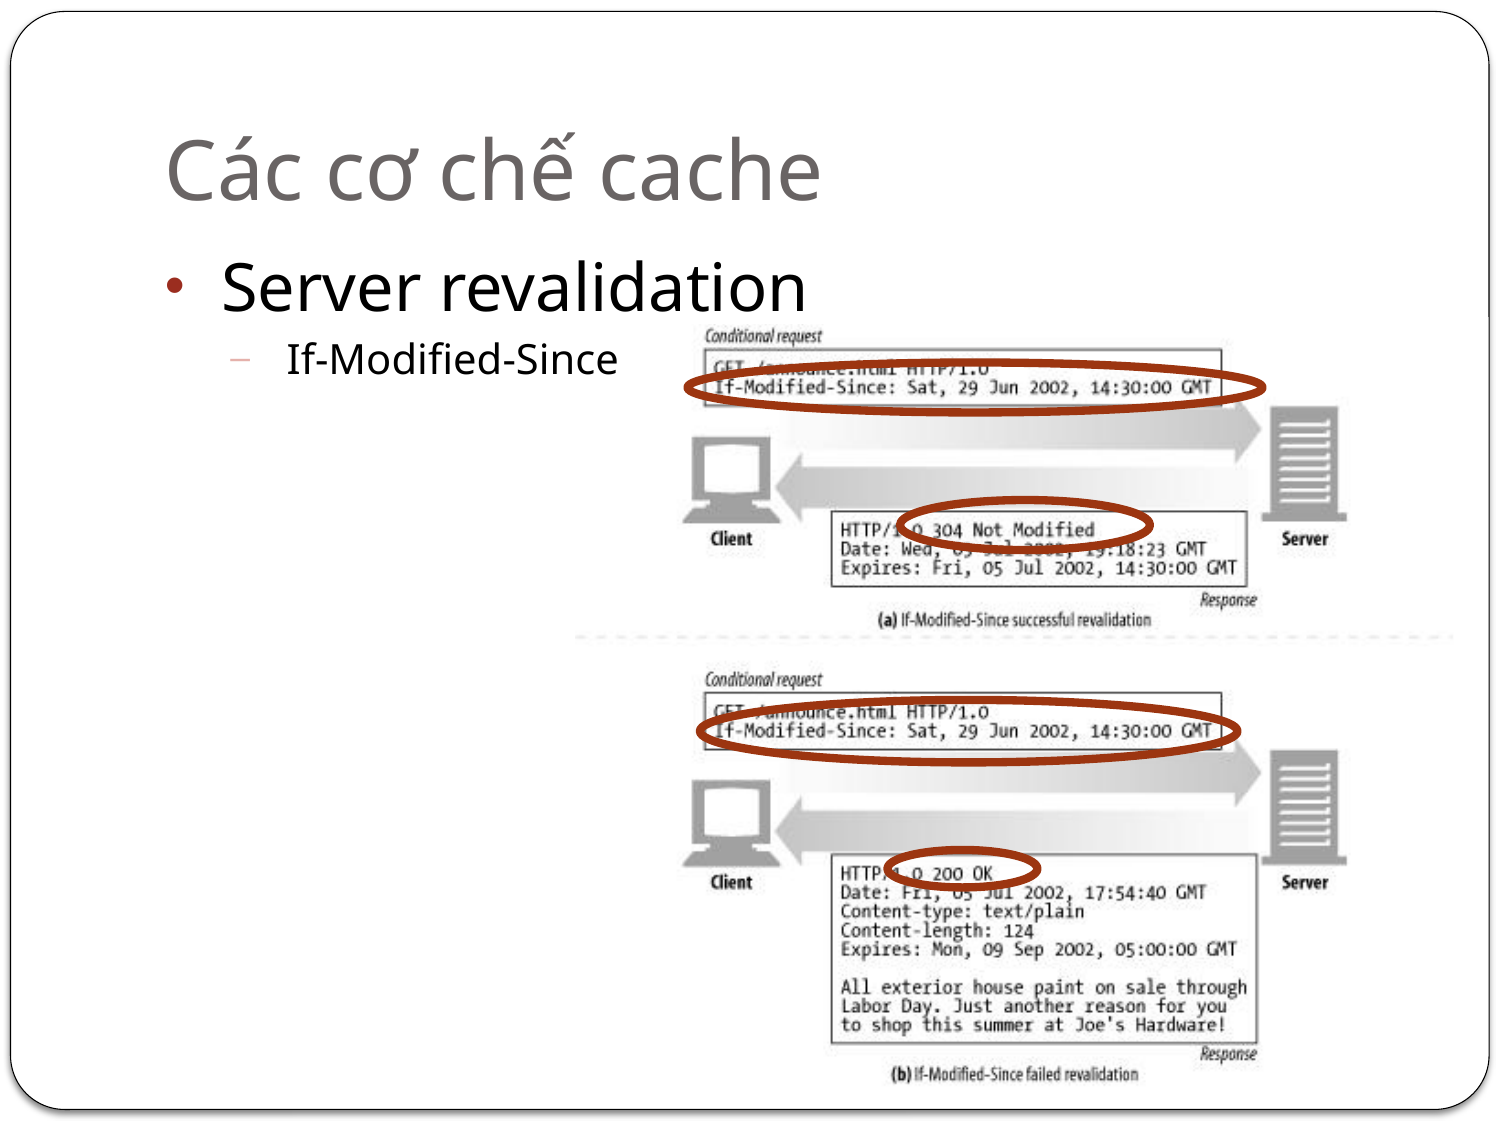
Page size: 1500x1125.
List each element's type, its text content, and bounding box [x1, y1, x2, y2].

picture [574, 324, 1457, 1088]
title Các cơ chế cache [150, 45, 1425, 233]
list Server revalidation If-Modified-Since [150, 237, 1425, 988]
